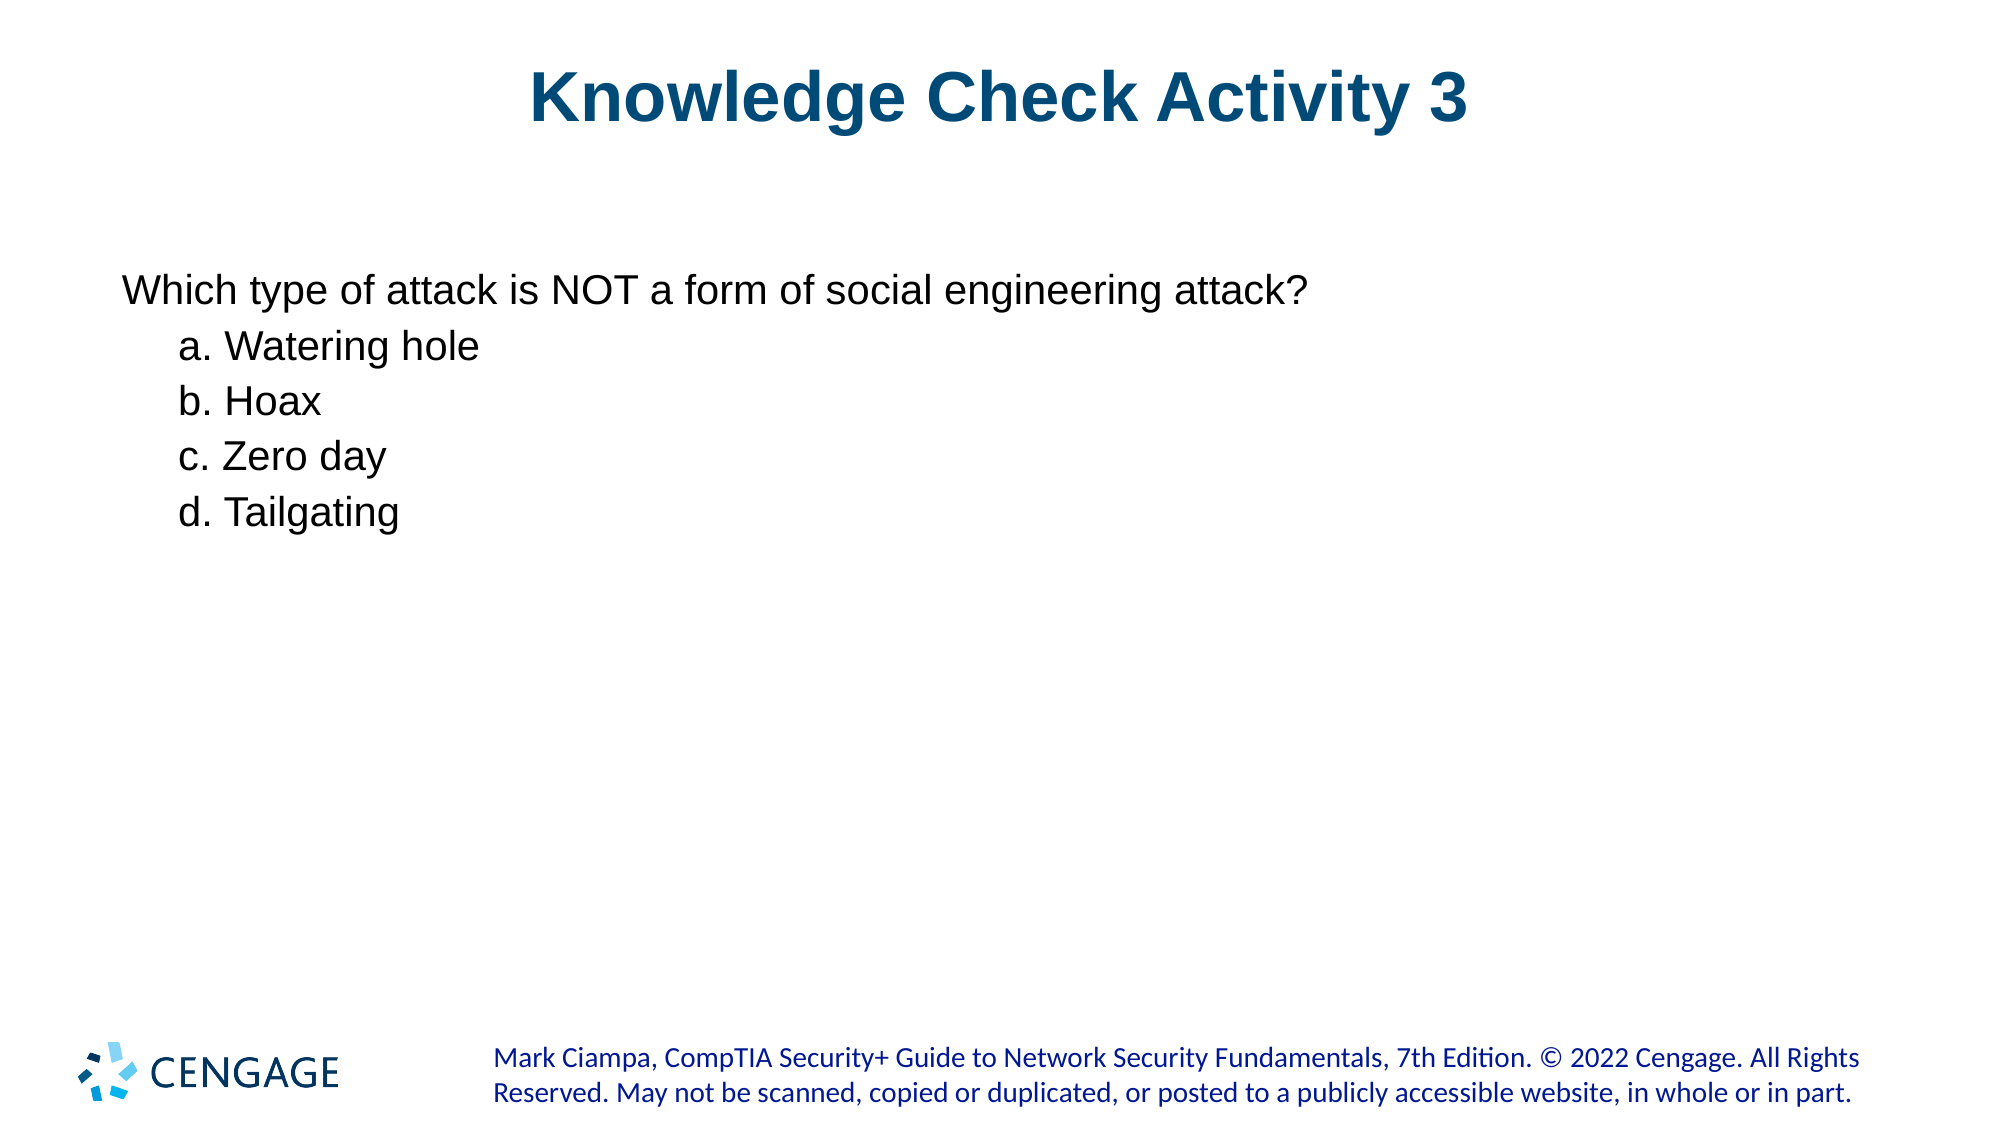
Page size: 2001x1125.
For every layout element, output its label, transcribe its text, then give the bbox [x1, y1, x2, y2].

list Which type of attack is NOT a form of social engineering attack? a. Watering hole b. Hoax c. Zero day d. Tailgating [121, 268, 1880, 990]
picture [78, 1042, 338, 1101]
title Knowledge Check Activity 3 [137, 59, 1863, 171]
